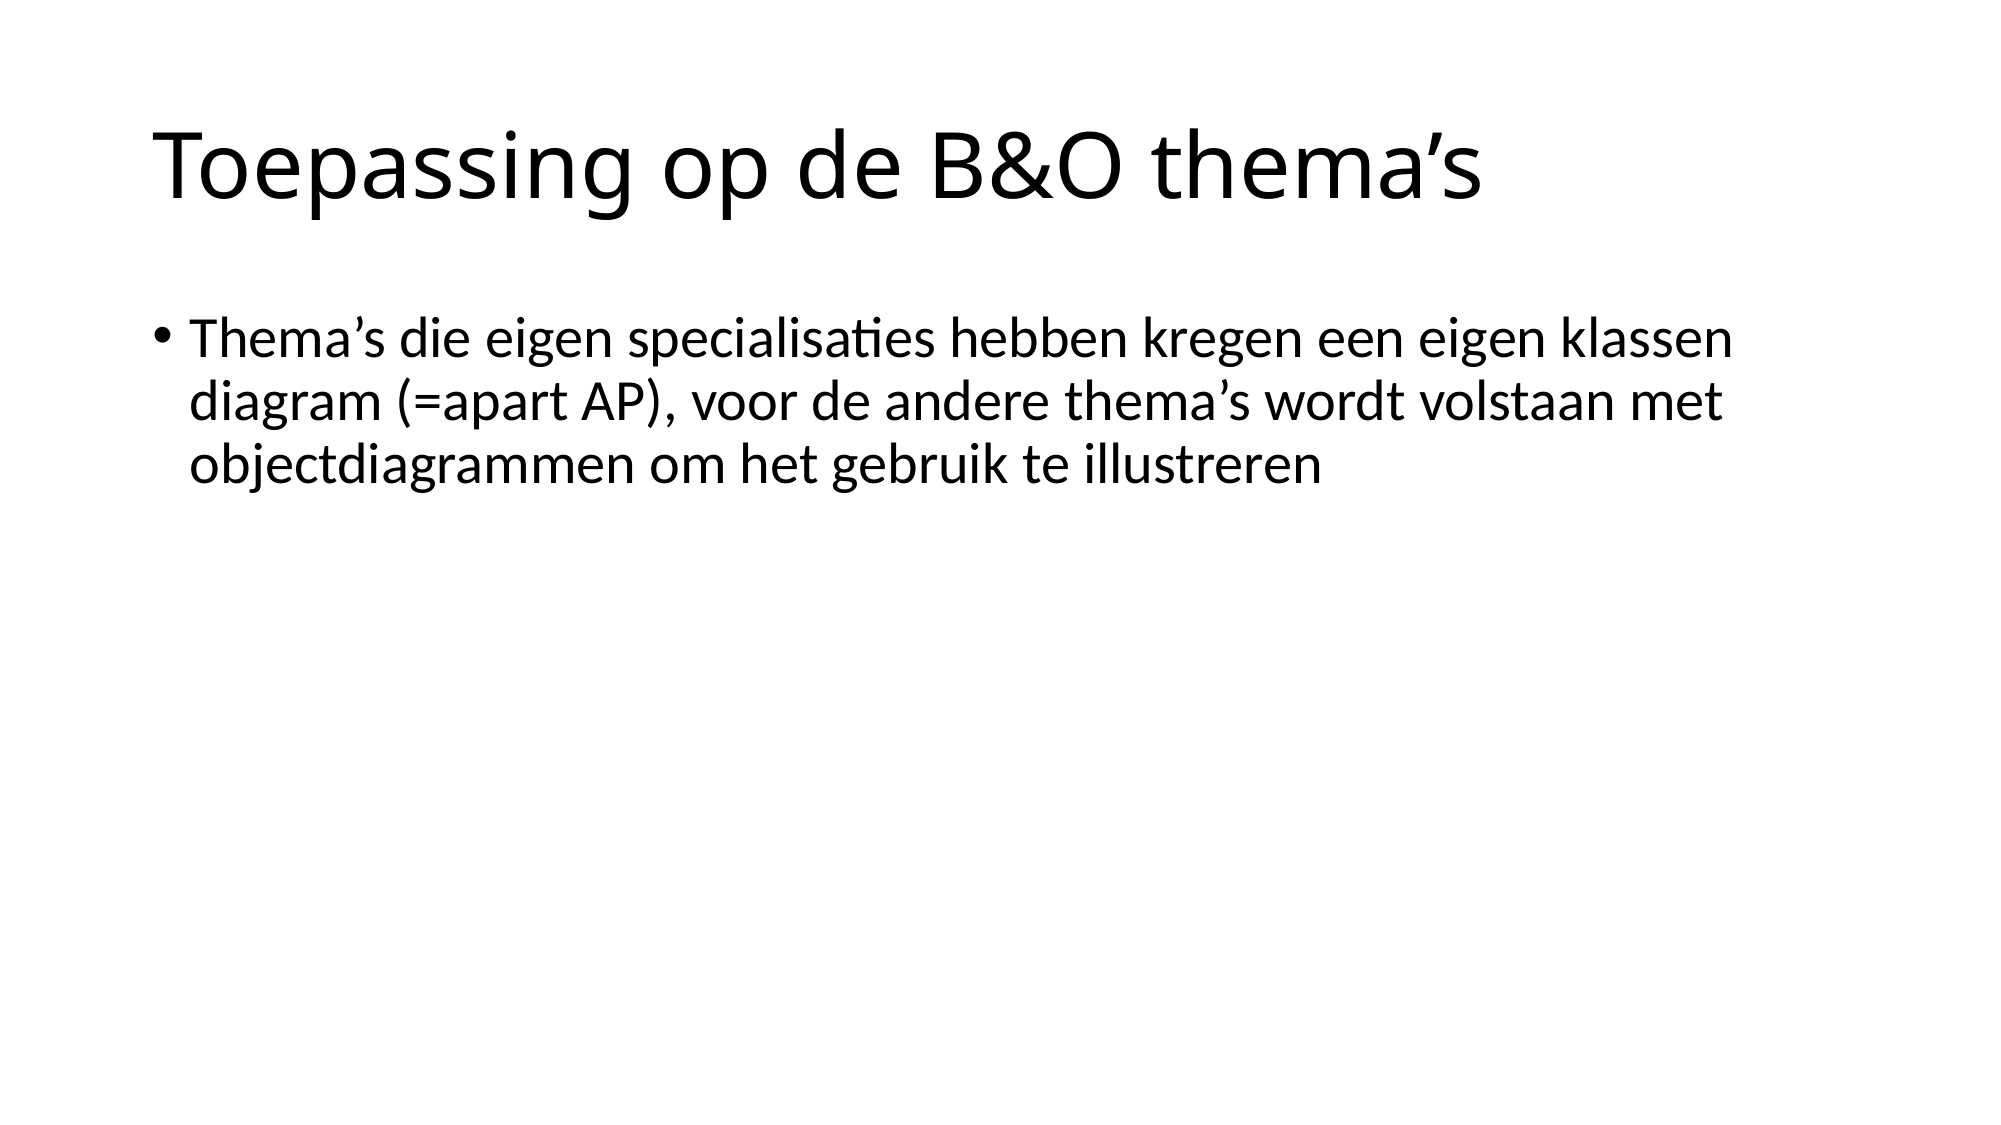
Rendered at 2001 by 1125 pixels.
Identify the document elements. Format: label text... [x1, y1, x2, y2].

title Toepassing op de B&O thema’s [137, 59, 1863, 278]
list Thema’s die eigen specialisaties hebben kregen een eigen klassen diagram (=apart AP), voor de andere thema’s wordt volstaan met objectdiagrammen om het gebruik te illustreren [137, 299, 1863, 1014]
